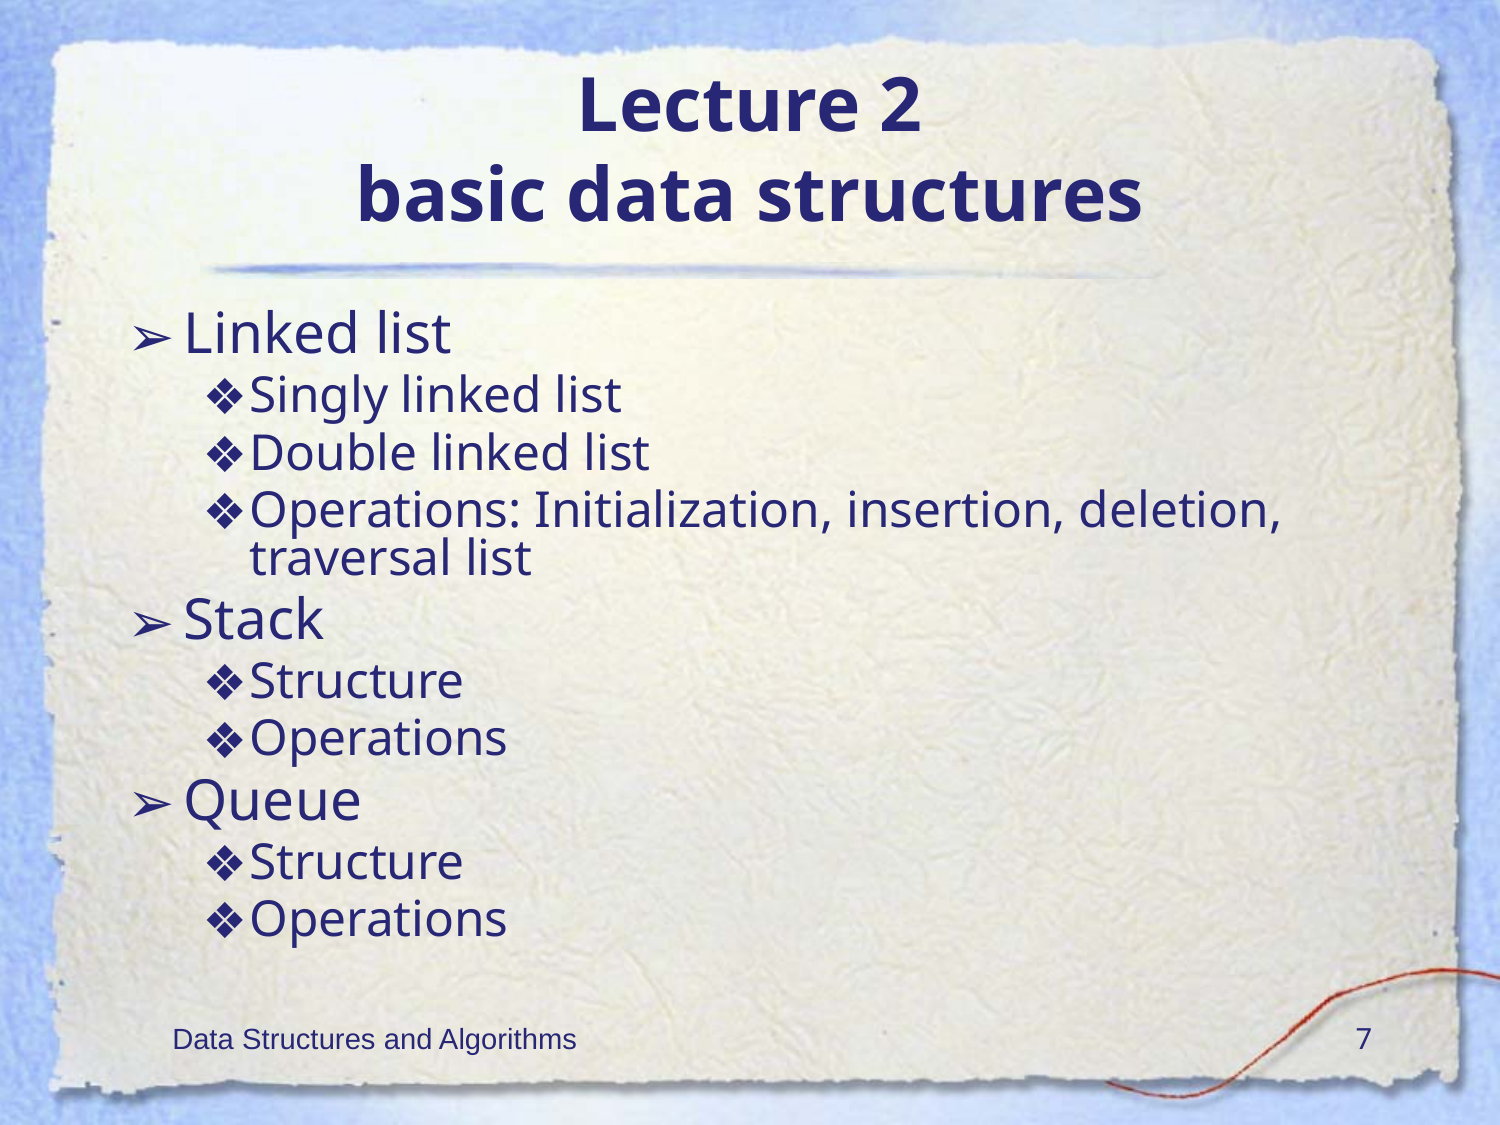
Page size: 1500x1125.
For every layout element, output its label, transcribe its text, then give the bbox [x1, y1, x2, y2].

title Lecture 2 basic data structures [112, 81, 1388, 244]
footer Data Structures and Algorithms [112, 1012, 638, 1088]
list Linked list Singly linked list Double linked list Operations: Initialization, insertion, deletion, traversal list Stack Structure Operations Queue Structure Operations [112, 302, 1388, 988]
slide_number ‹#› [1074, 1012, 1388, 1088]
picture [0, 0, 1500, 1125]
